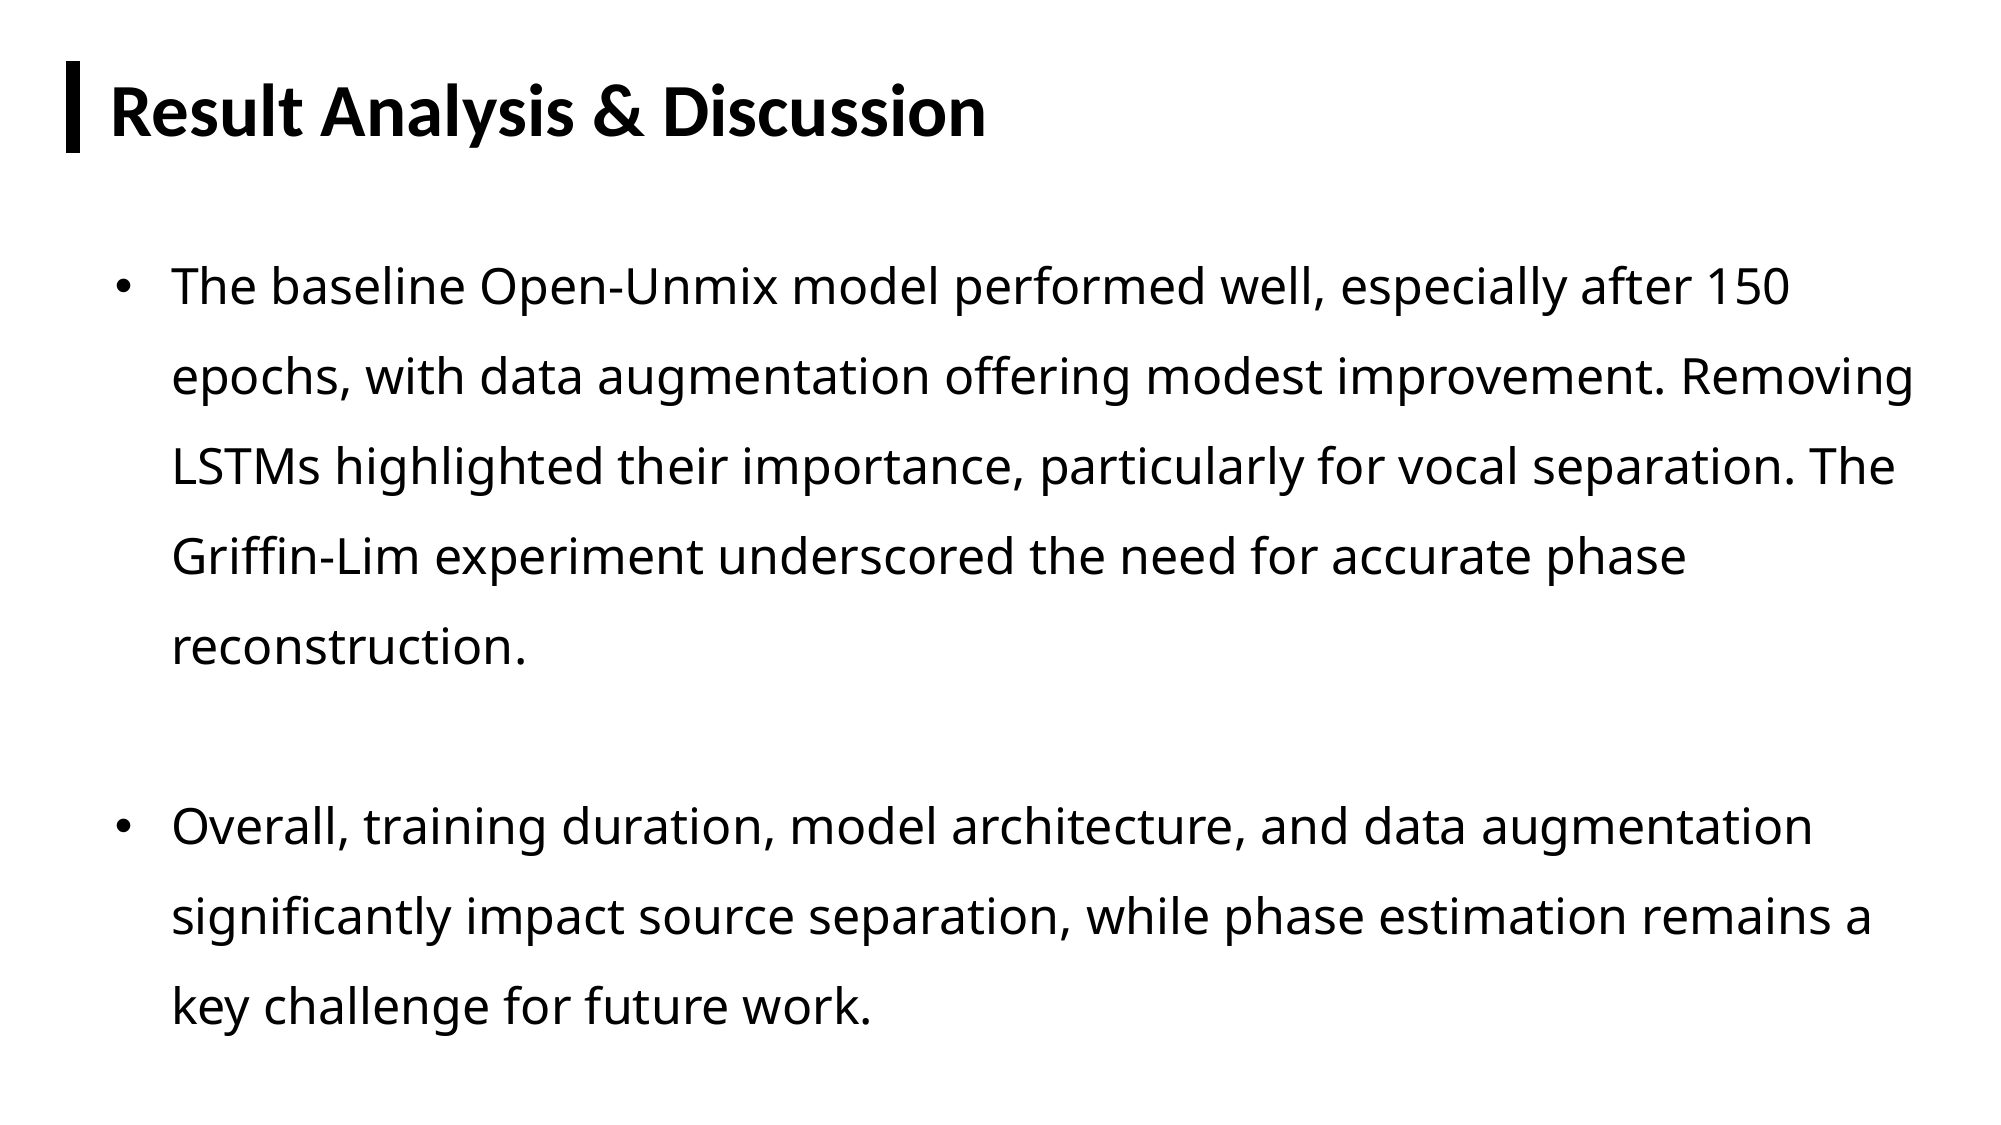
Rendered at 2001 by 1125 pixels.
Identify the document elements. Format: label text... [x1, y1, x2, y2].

text_box [66, 61, 80, 153]
text_box The baseline Open-Unmix model performed well, especially after 150 epochs, with data augmentation offering modest improvement. Removing LSTMs highlighted their importance, particularly for vocal separation. The Griffin-Lim experiment underscored the need for accurate phase reconstruction. Overall, training duration, model architecture, and data augmentation significantly impact source separation, while phase estimation remains a key challenge for future work. [99, 217, 1933, 1043]
text_box Result Analysis & Discussion [78, 54, 1933, 159]
